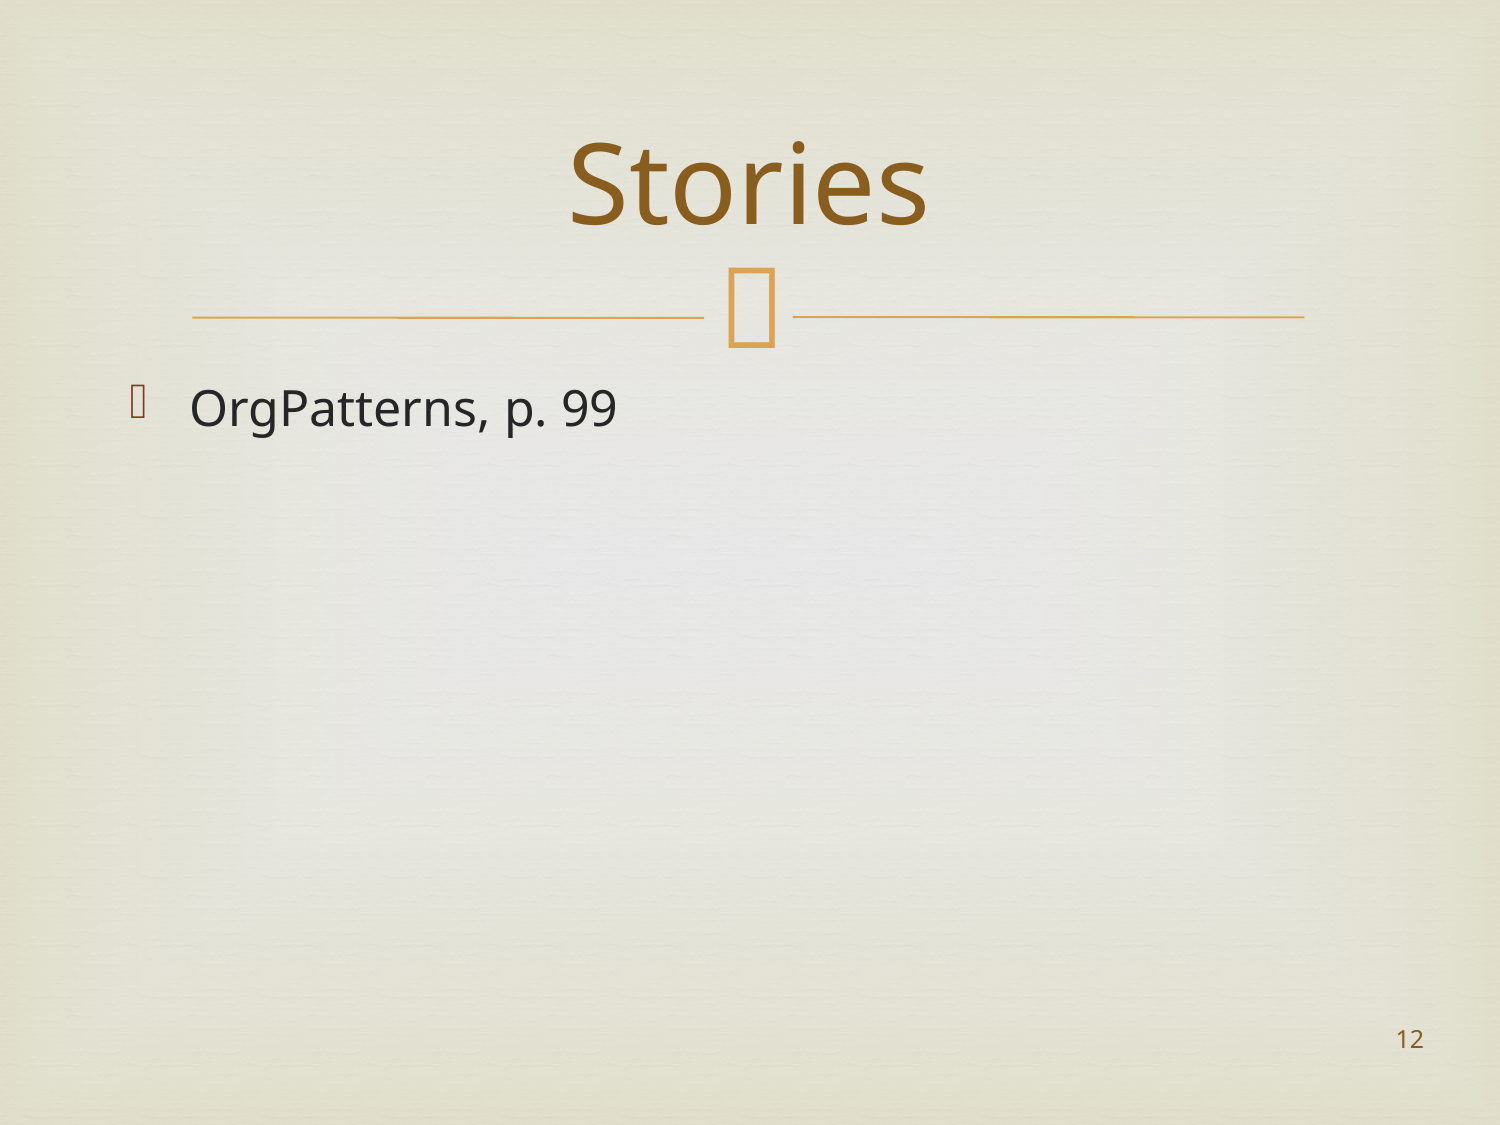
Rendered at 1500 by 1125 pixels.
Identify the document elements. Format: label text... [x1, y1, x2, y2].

title Stories [112, 93, 1386, 267]
list OrgPatterns, p. 99 [114, 368, 1386, 1005]
slide_number 12 [1089, 1010, 1440, 1071]
